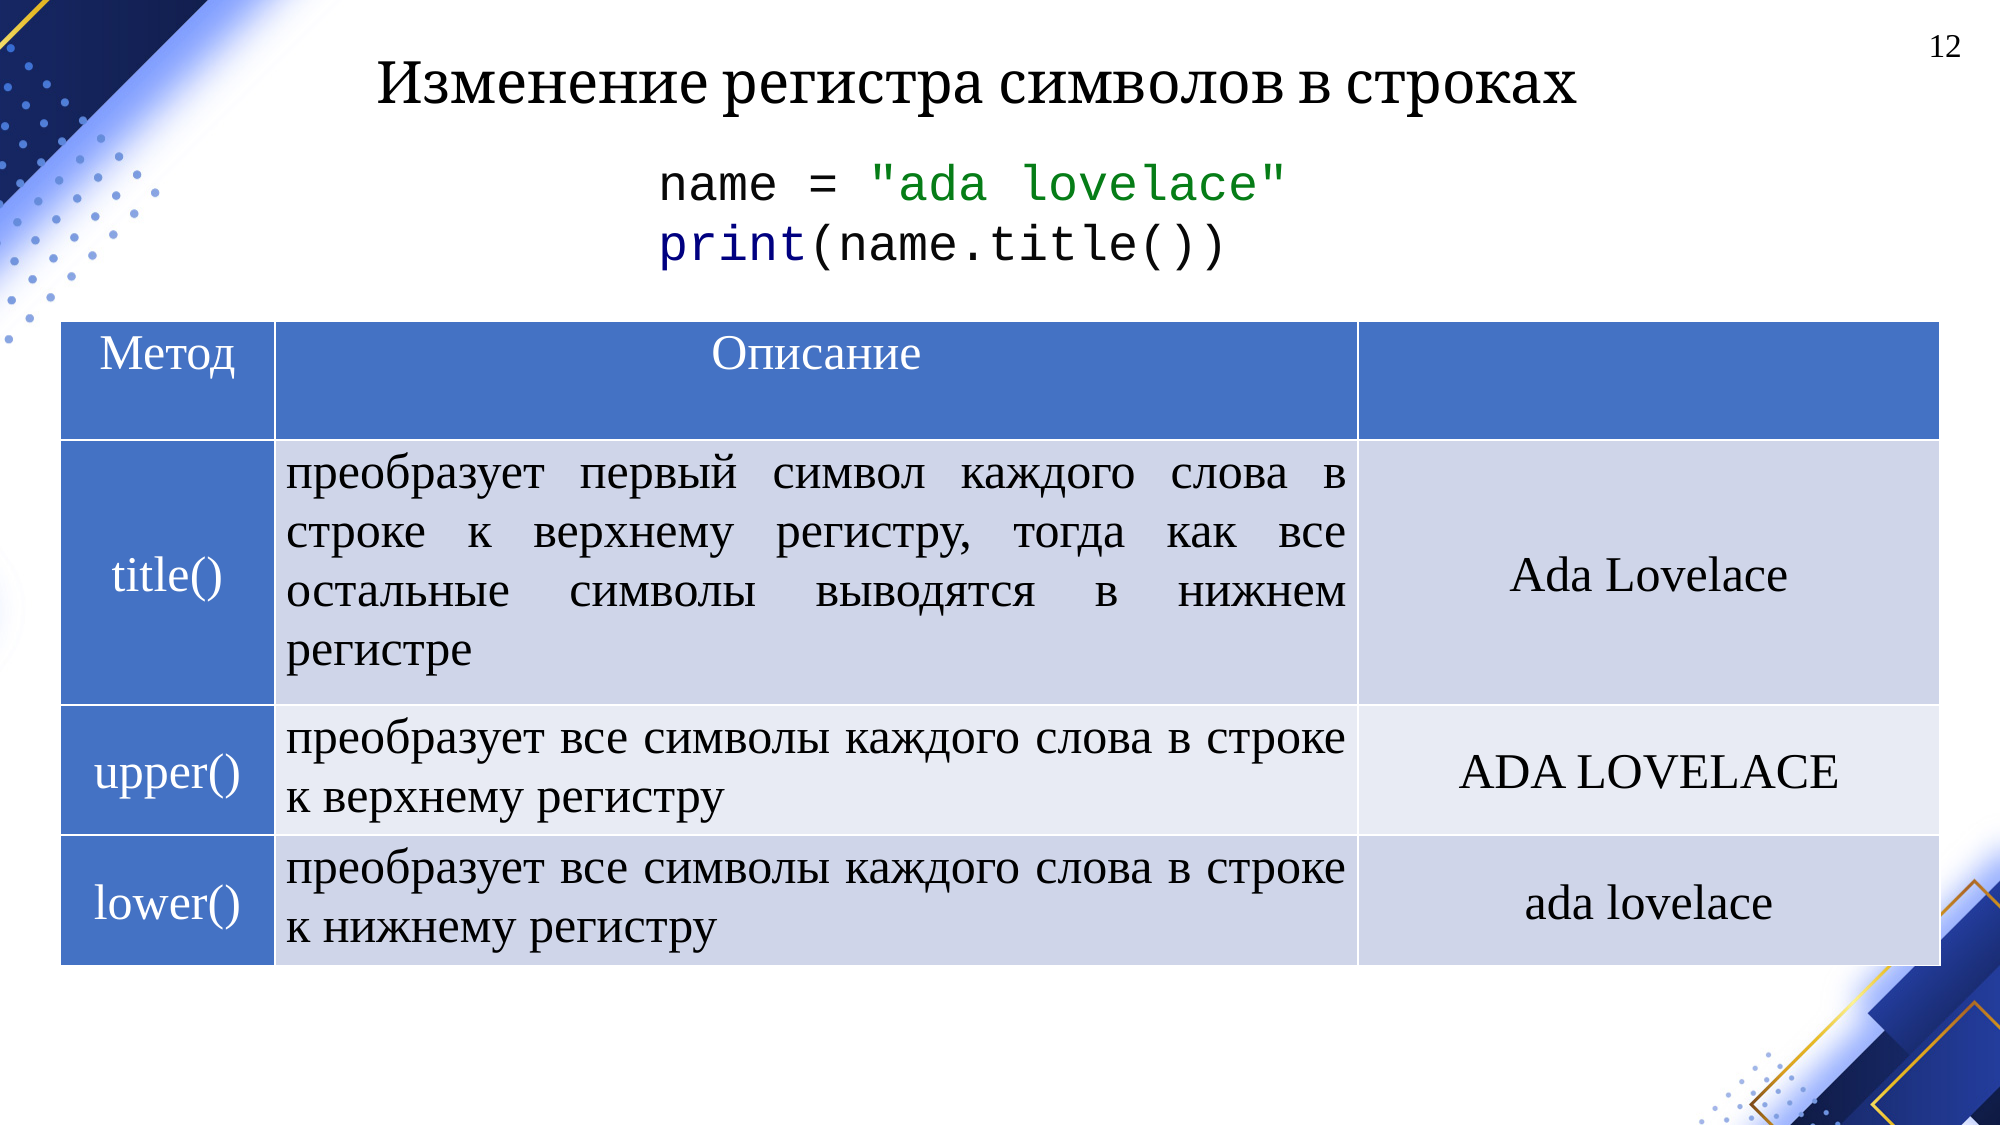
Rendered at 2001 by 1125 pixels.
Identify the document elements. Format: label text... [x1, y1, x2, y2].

table_cell преобразует все символы каждого слова в строке к верхнему регистру [276, 706, 1357, 834]
table_cell upper() [61, 706, 274, 834]
table_header Метод [61, 322, 274, 439]
table_cell ada lovelace [1359, 836, 1939, 965]
table_header Описание [276, 322, 1357, 439]
slide_number 12 [1852, 15, 1978, 72]
table_cell ADA LOVELACE [1359, 706, 1939, 834]
picture [0, 0, 2000, 1125]
table_cell lower() [61, 836, 274, 965]
table_cell title() [61, 441, 274, 704]
table_cell преобразует все символы каждого слова в строке к нижнему регистру [276, 836, 1357, 965]
table_cell Ada Lovelace [1359, 441, 1939, 704]
text_box name = "ada lovelace" print(name.title()) [643, 142, 1311, 278]
table_cell преобразует первый символ каждого слова в строке к верхнему регистру, тогда как все остальные символы выводятся в нижнем регистре [276, 441, 1357, 704]
table_header [1359, 322, 1939, 439]
title Изменение регистра символов в строках [114, 26, 1840, 143]
